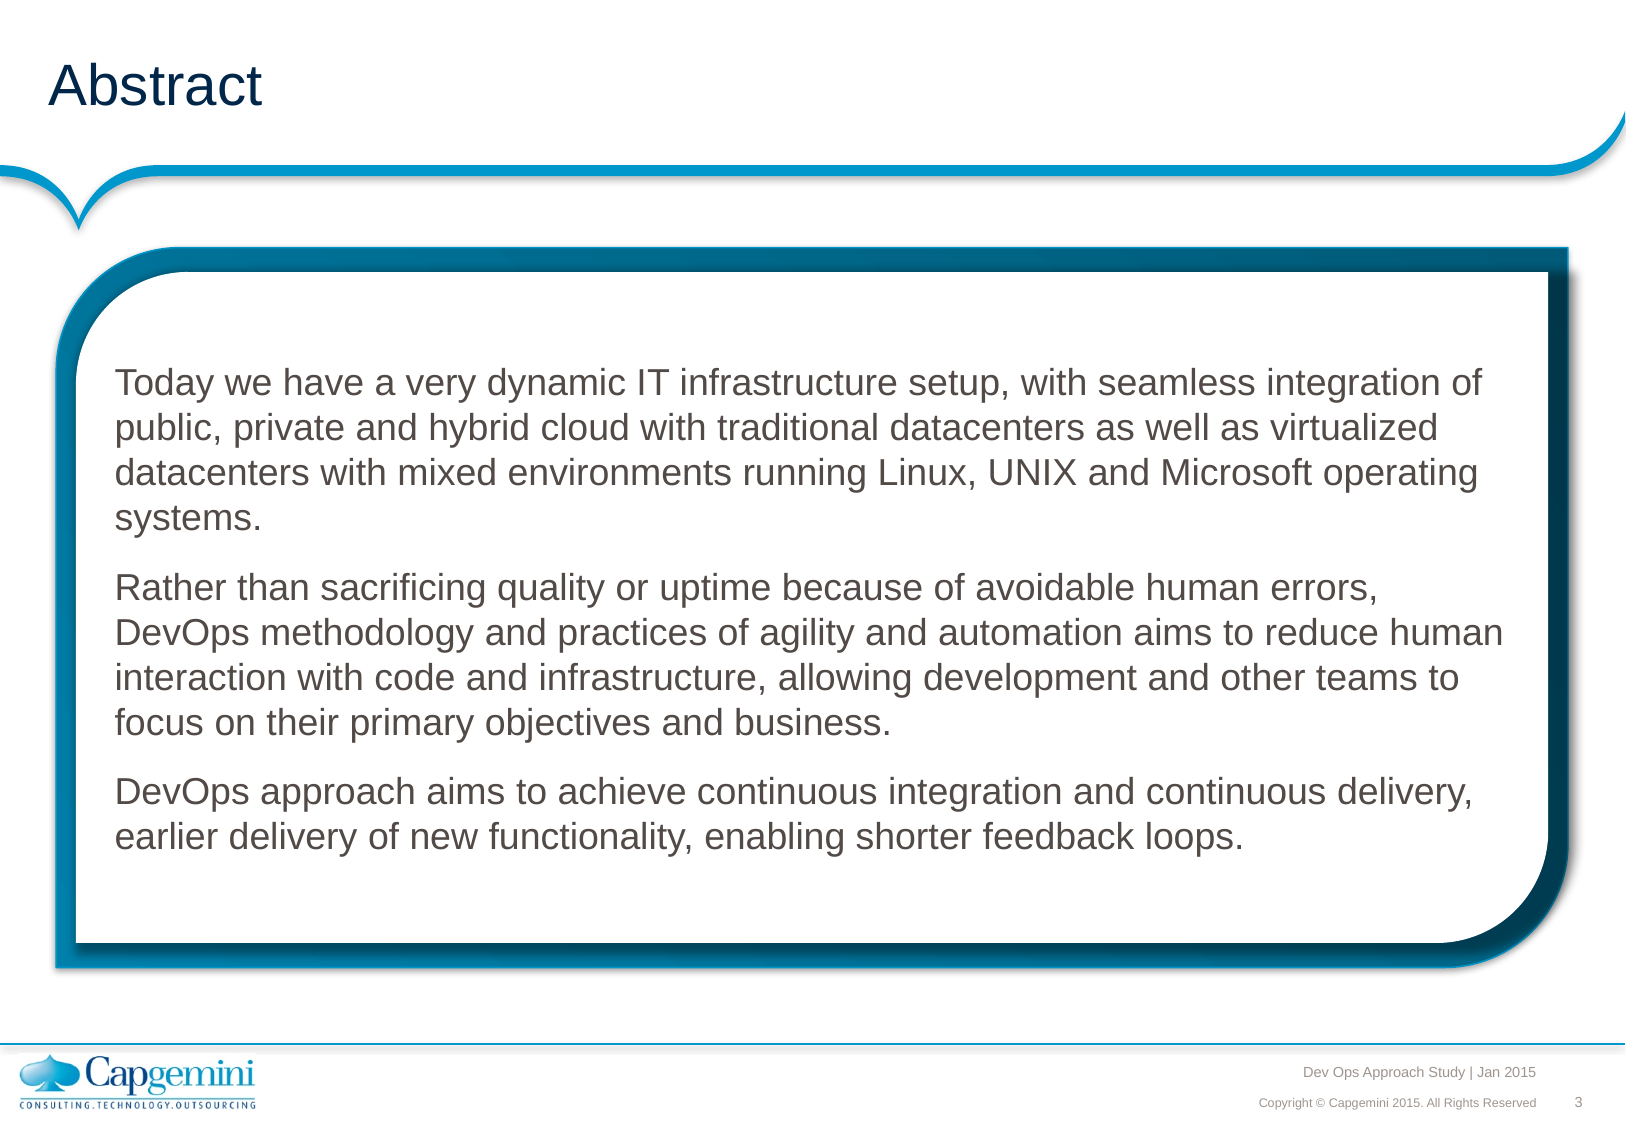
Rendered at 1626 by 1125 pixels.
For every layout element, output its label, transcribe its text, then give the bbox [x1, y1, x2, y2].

title Abstract [0, 0, 1625, 165]
picture [19, 1053, 256, 1110]
text_box [55, 246, 1569, 969]
text_box Today we have a very dynamic IT infrastructure setup, with seamless integration of public, private and hybrid cloud with traditional datacenters as well as virtualized datacenters with mixed environments running Linux, UNIX and Microsoft operating systems. Rather than sacrificing quality or uptime because of avoidable human errors, DevOps methodology and practices of agility and automation aims to reduce human interaction with code and infrastructure, allowing development and other teams to focus on their primary objectives and business. DevOps approach aims to achieve continuous integration and continuous delivery, earlier delivery of new functionality, enabling shorter feedback loops. [75, 271, 1549, 943]
